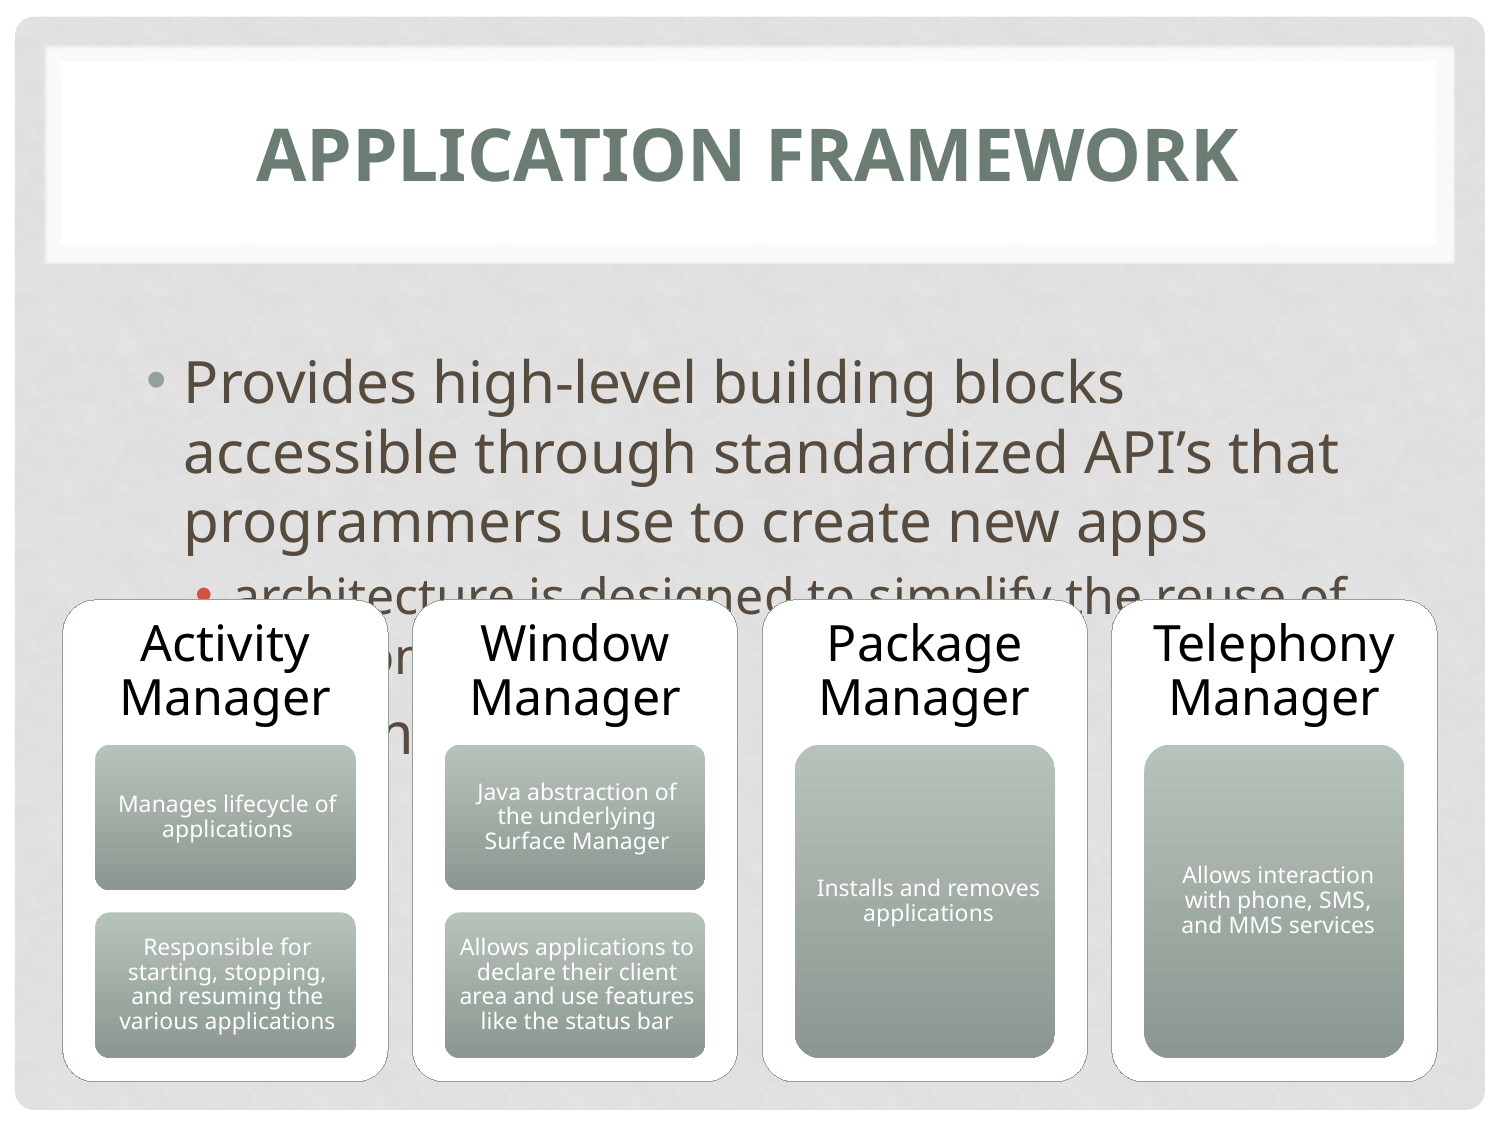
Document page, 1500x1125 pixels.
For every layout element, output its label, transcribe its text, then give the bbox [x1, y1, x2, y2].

list Provides high-level building blocks accessible through standardized API’s that programmers use to create new apps architecture is designed to simplify the reuse of components Key components: [112, 337, 1417, 599]
title Application Framework [69, 66, 1425, 238]
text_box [62, 599, 1438, 1083]
